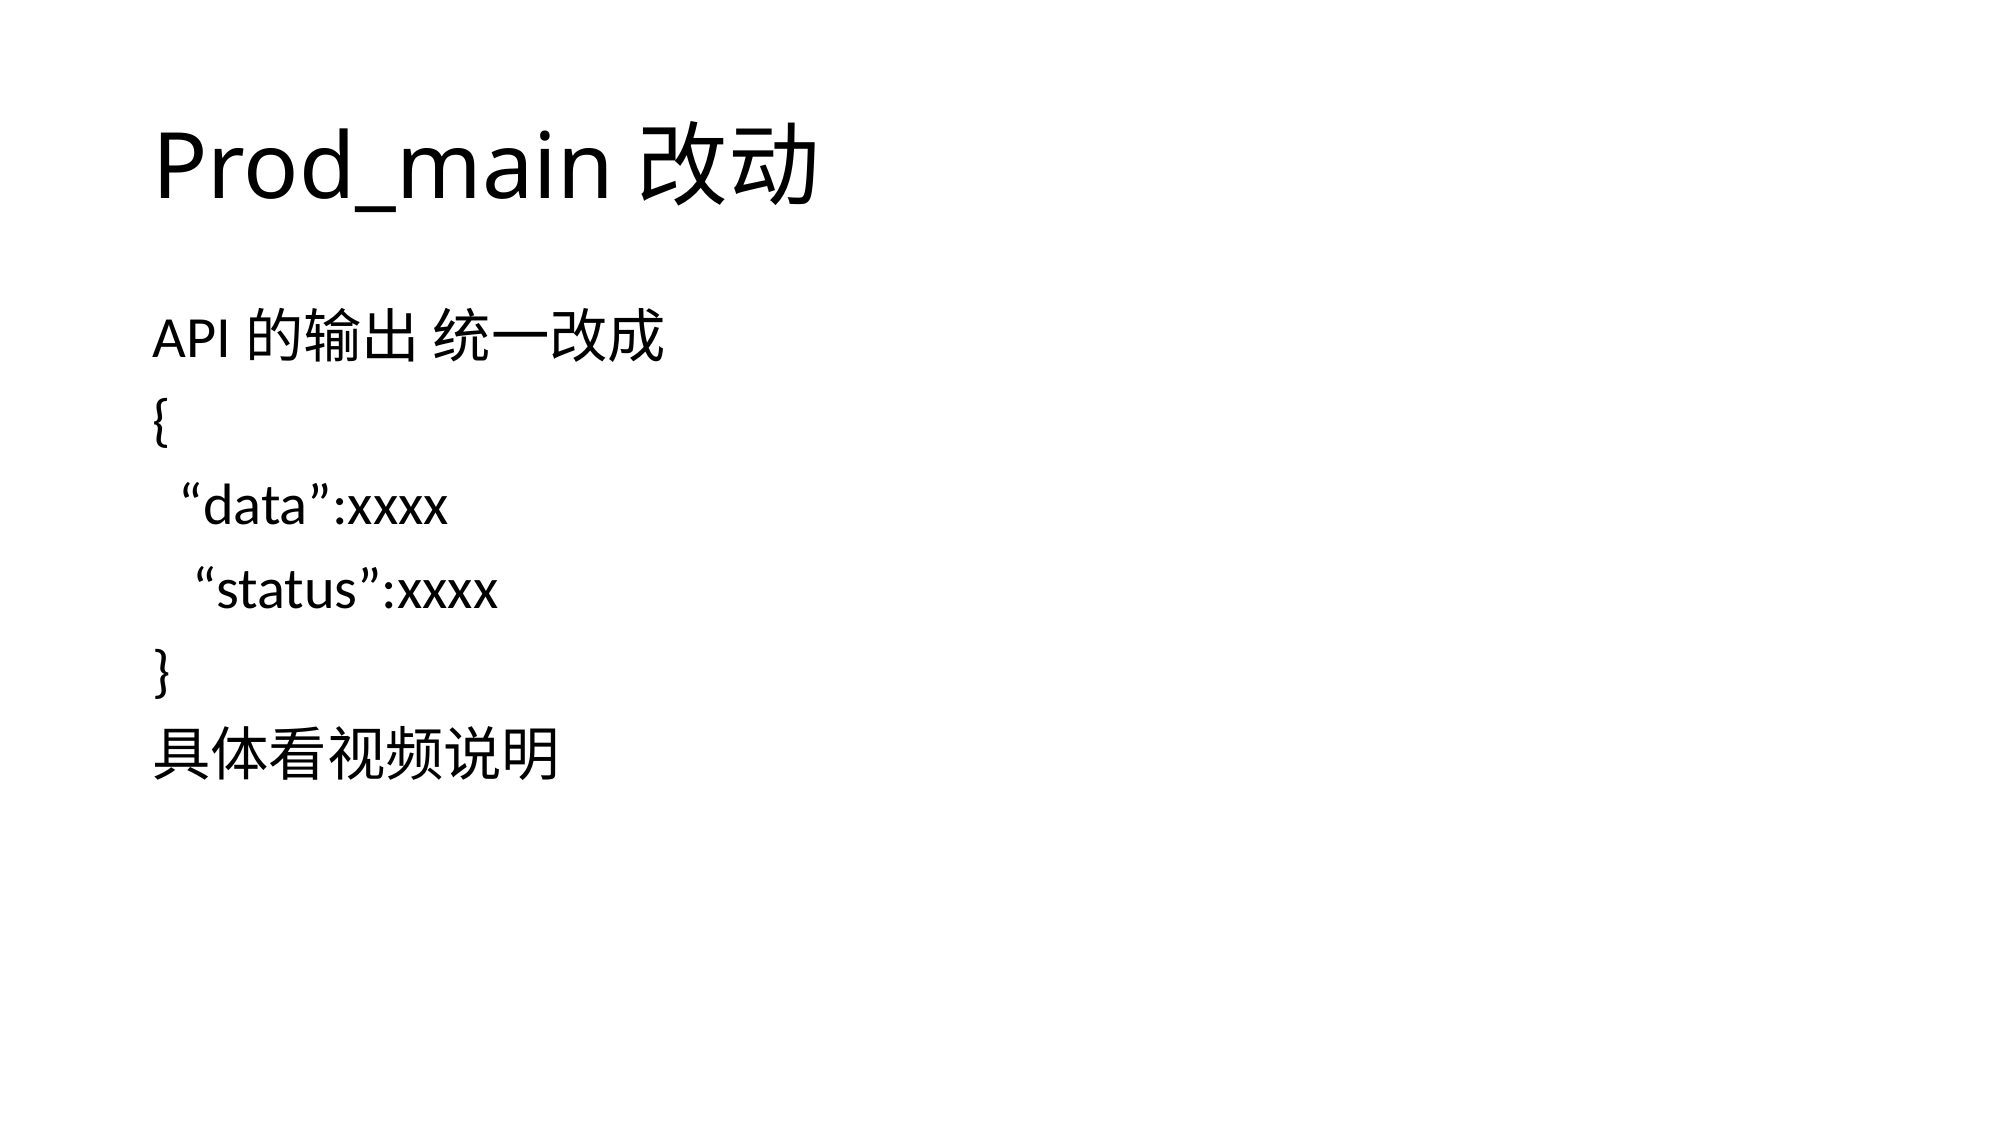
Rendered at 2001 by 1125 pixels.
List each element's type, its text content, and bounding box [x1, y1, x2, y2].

list API的输出 统一改成 { “data”:xxxx “status”:xxxx } 具体看视频说明 [137, 299, 1863, 1014]
title Prod_main改动 [137, 59, 1863, 278]
